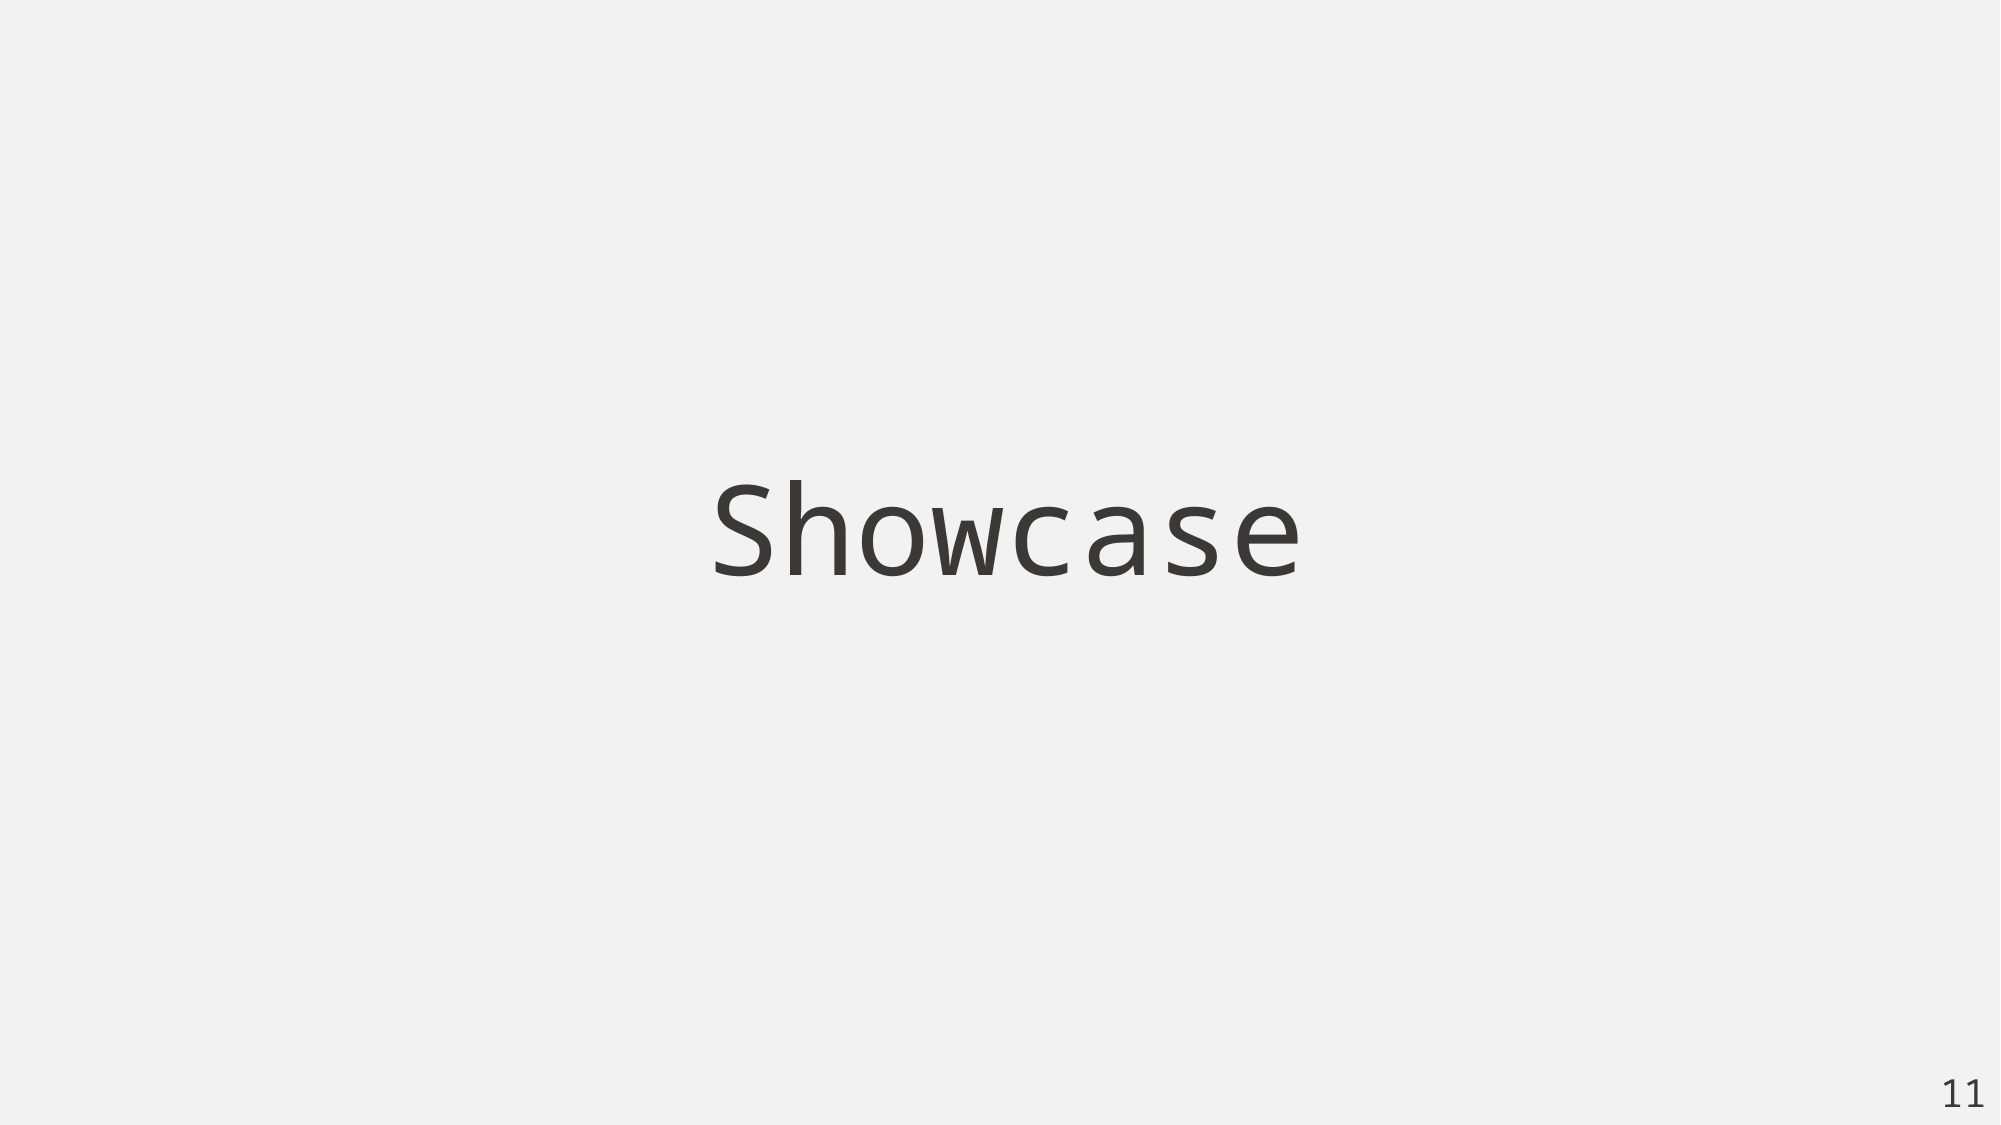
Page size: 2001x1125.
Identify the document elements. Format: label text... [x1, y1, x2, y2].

text_box Showcase [137, 373, 1874, 697]
